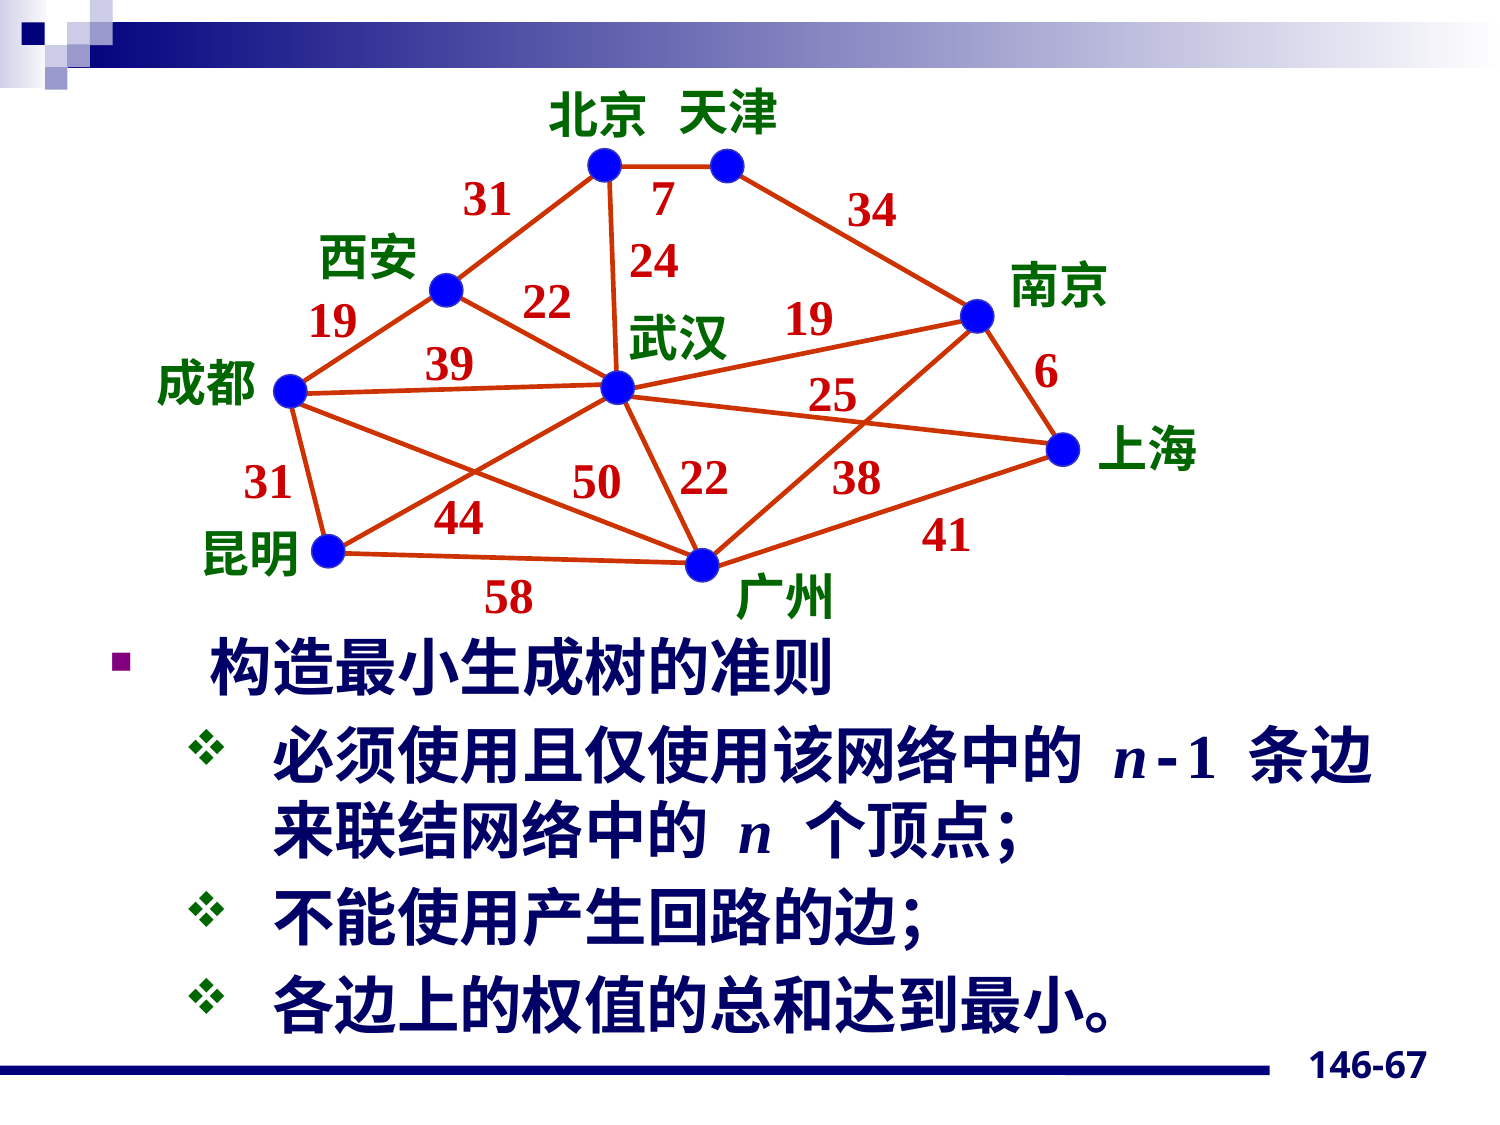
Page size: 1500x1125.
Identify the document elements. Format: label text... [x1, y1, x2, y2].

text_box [141, 72, 1213, 634]
slide_number 146-67 [1092, 1025, 1443, 1100]
list 构造最小生成树的准则 必须使用且仅使用该网络中的 n-1 条边来联结网络中的 n 个顶点； 不能使用产生回路的边； 各边上的权值的总和达到最小。 [94, 620, 1420, 1077]
